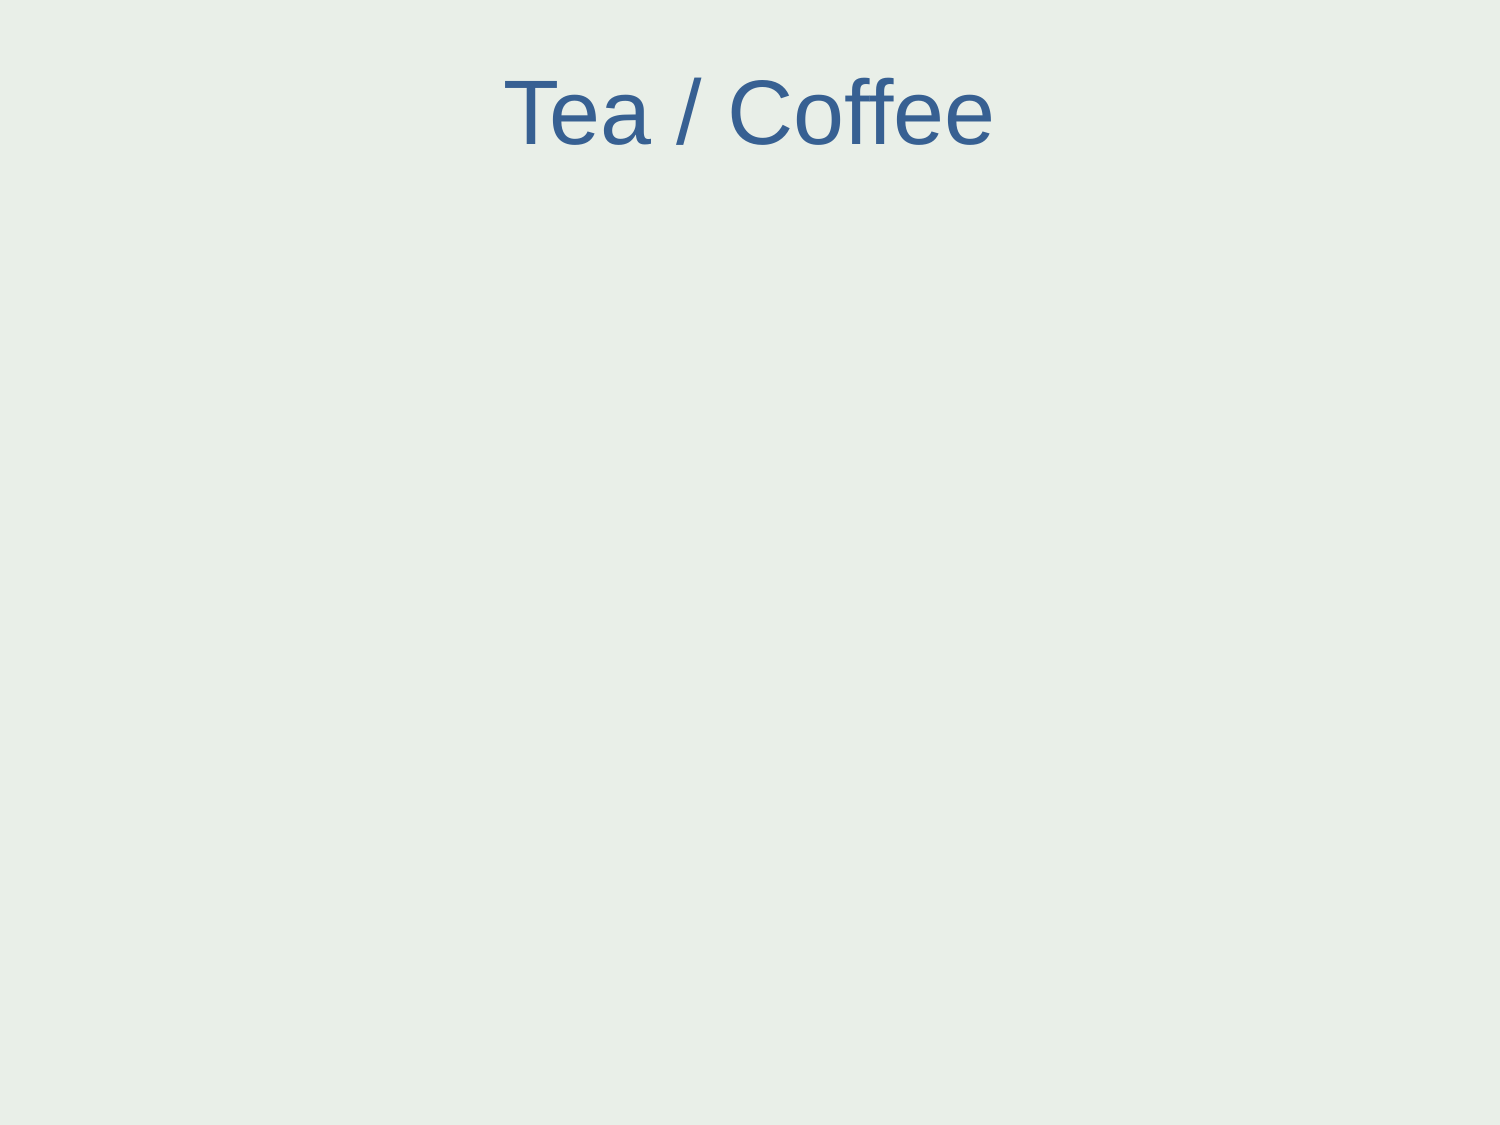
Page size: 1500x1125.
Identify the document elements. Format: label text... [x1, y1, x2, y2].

title Tea / Coffee [75, 45, 1425, 233]
